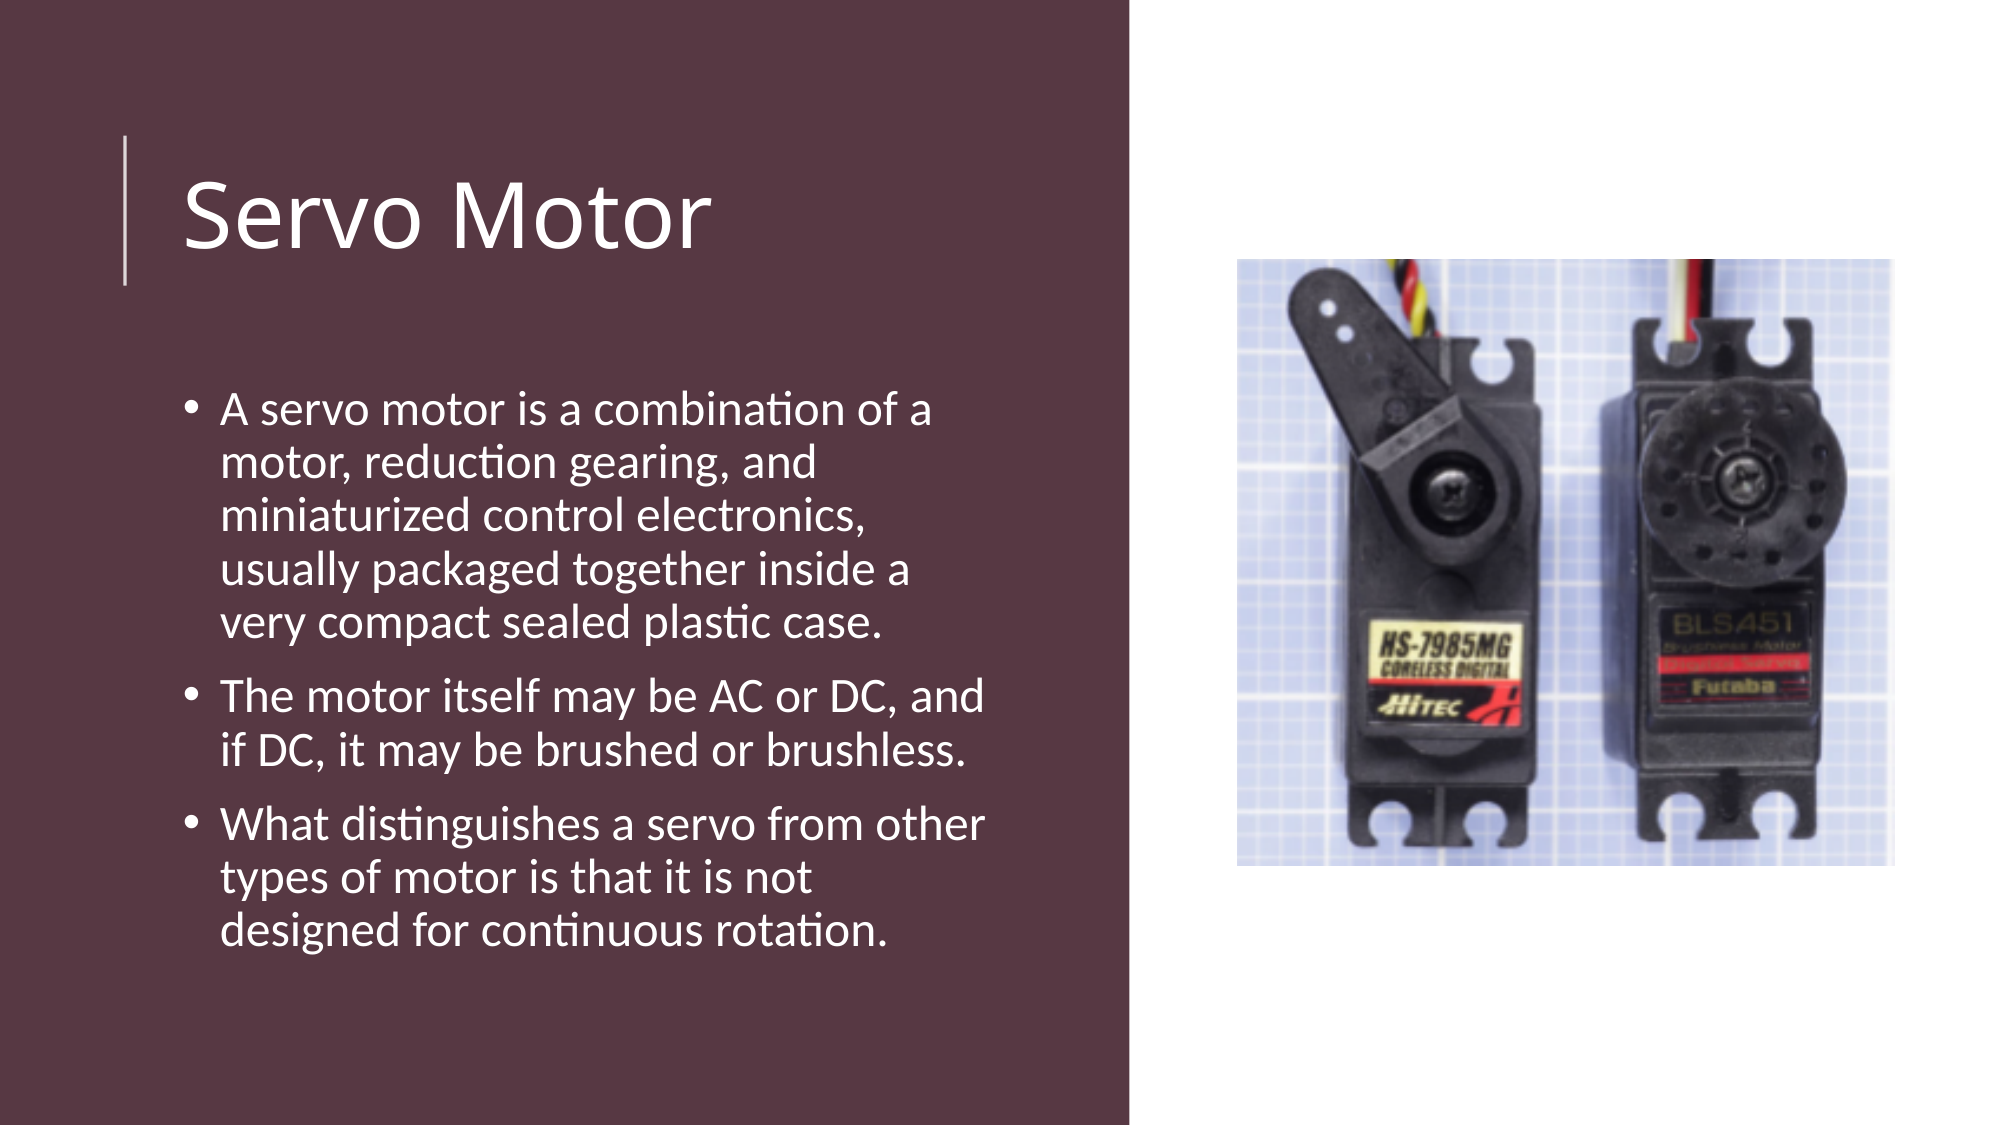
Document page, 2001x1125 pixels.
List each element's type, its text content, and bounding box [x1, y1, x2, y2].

picture [1237, 259, 1895, 866]
list A servo motor is a combination of a motor, reduction gearing, and miniaturized control electronics, usually packaged together inside a very compact sealed plastic case. The motor itself may be AC or DC, and if DC, it may be brushed or brushless. What distinguishes a servo from other types of motor is that it is not designed for continuous rotation. [168, 375, 1002, 1020]
title Servo Motor [168, 96, 999, 342]
text_box [0, 0, 1130, 1125]
